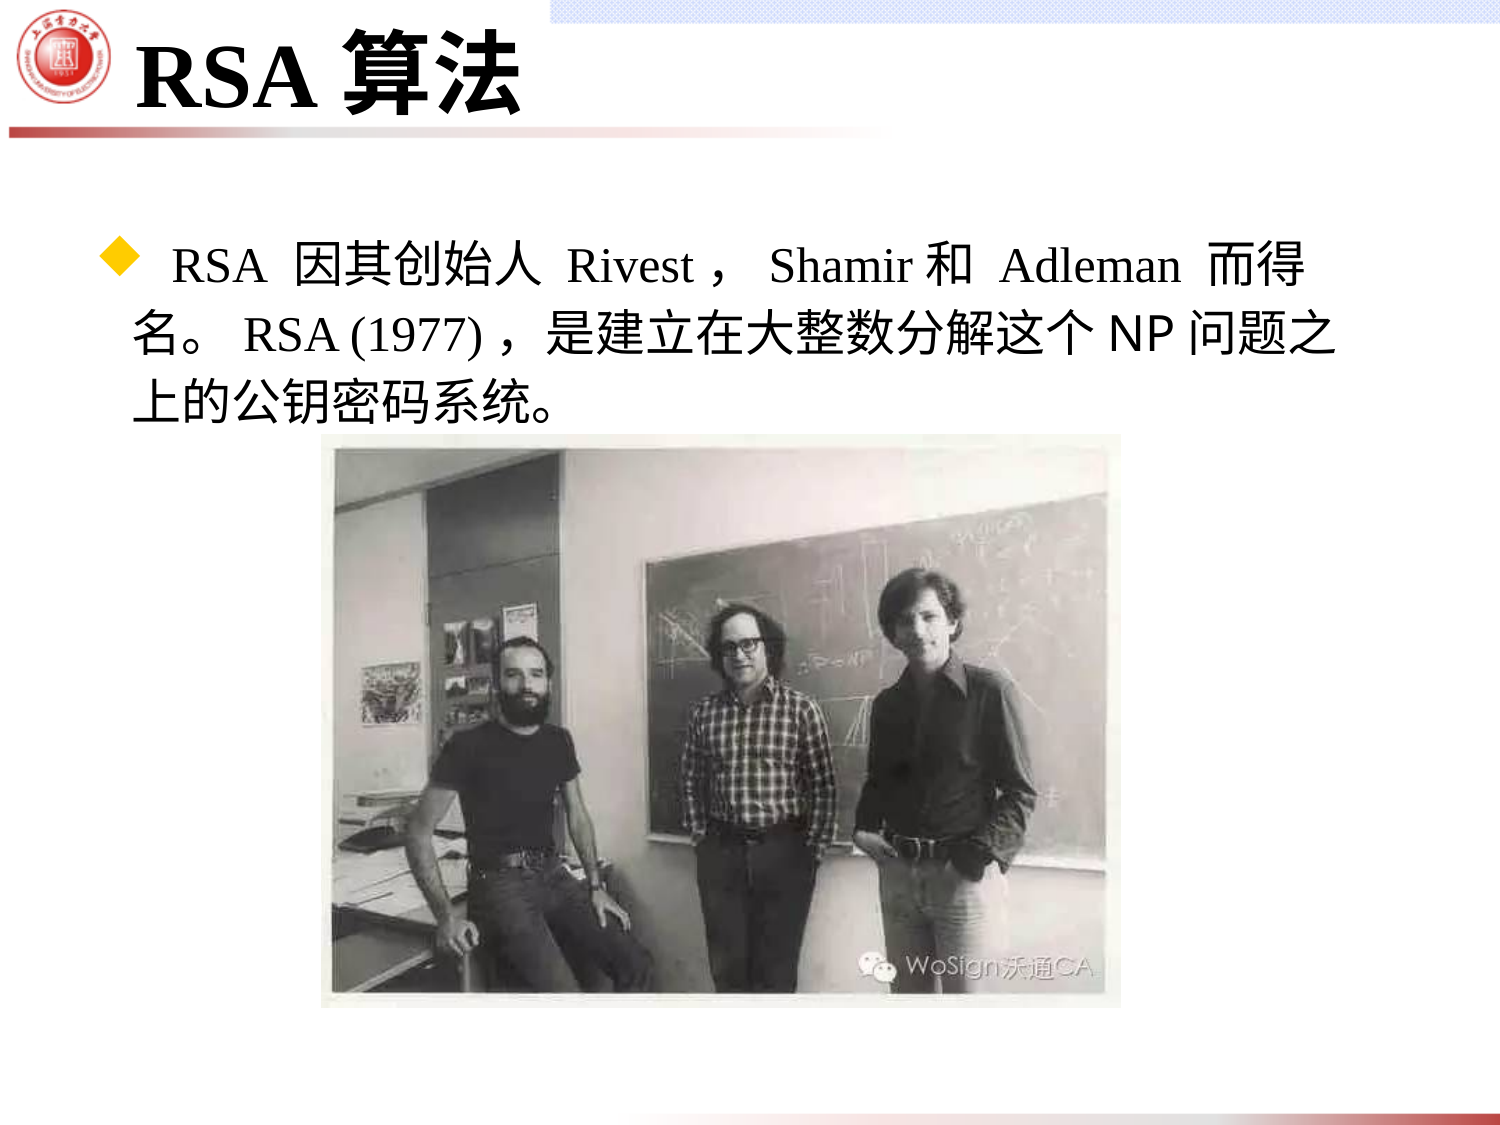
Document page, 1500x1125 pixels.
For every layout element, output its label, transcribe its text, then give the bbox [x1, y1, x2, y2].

text_box RSA 因其创始人 Rivest，Shamir和 Adleman 而得名。RSA (1977)，是建立在大整数分解这个NP问题之上的公钥密码系统。 [80, 216, 1394, 439]
picture [0, 0, 1500, 1125]
text_box RSA算法 [120, 43, 1304, 134]
